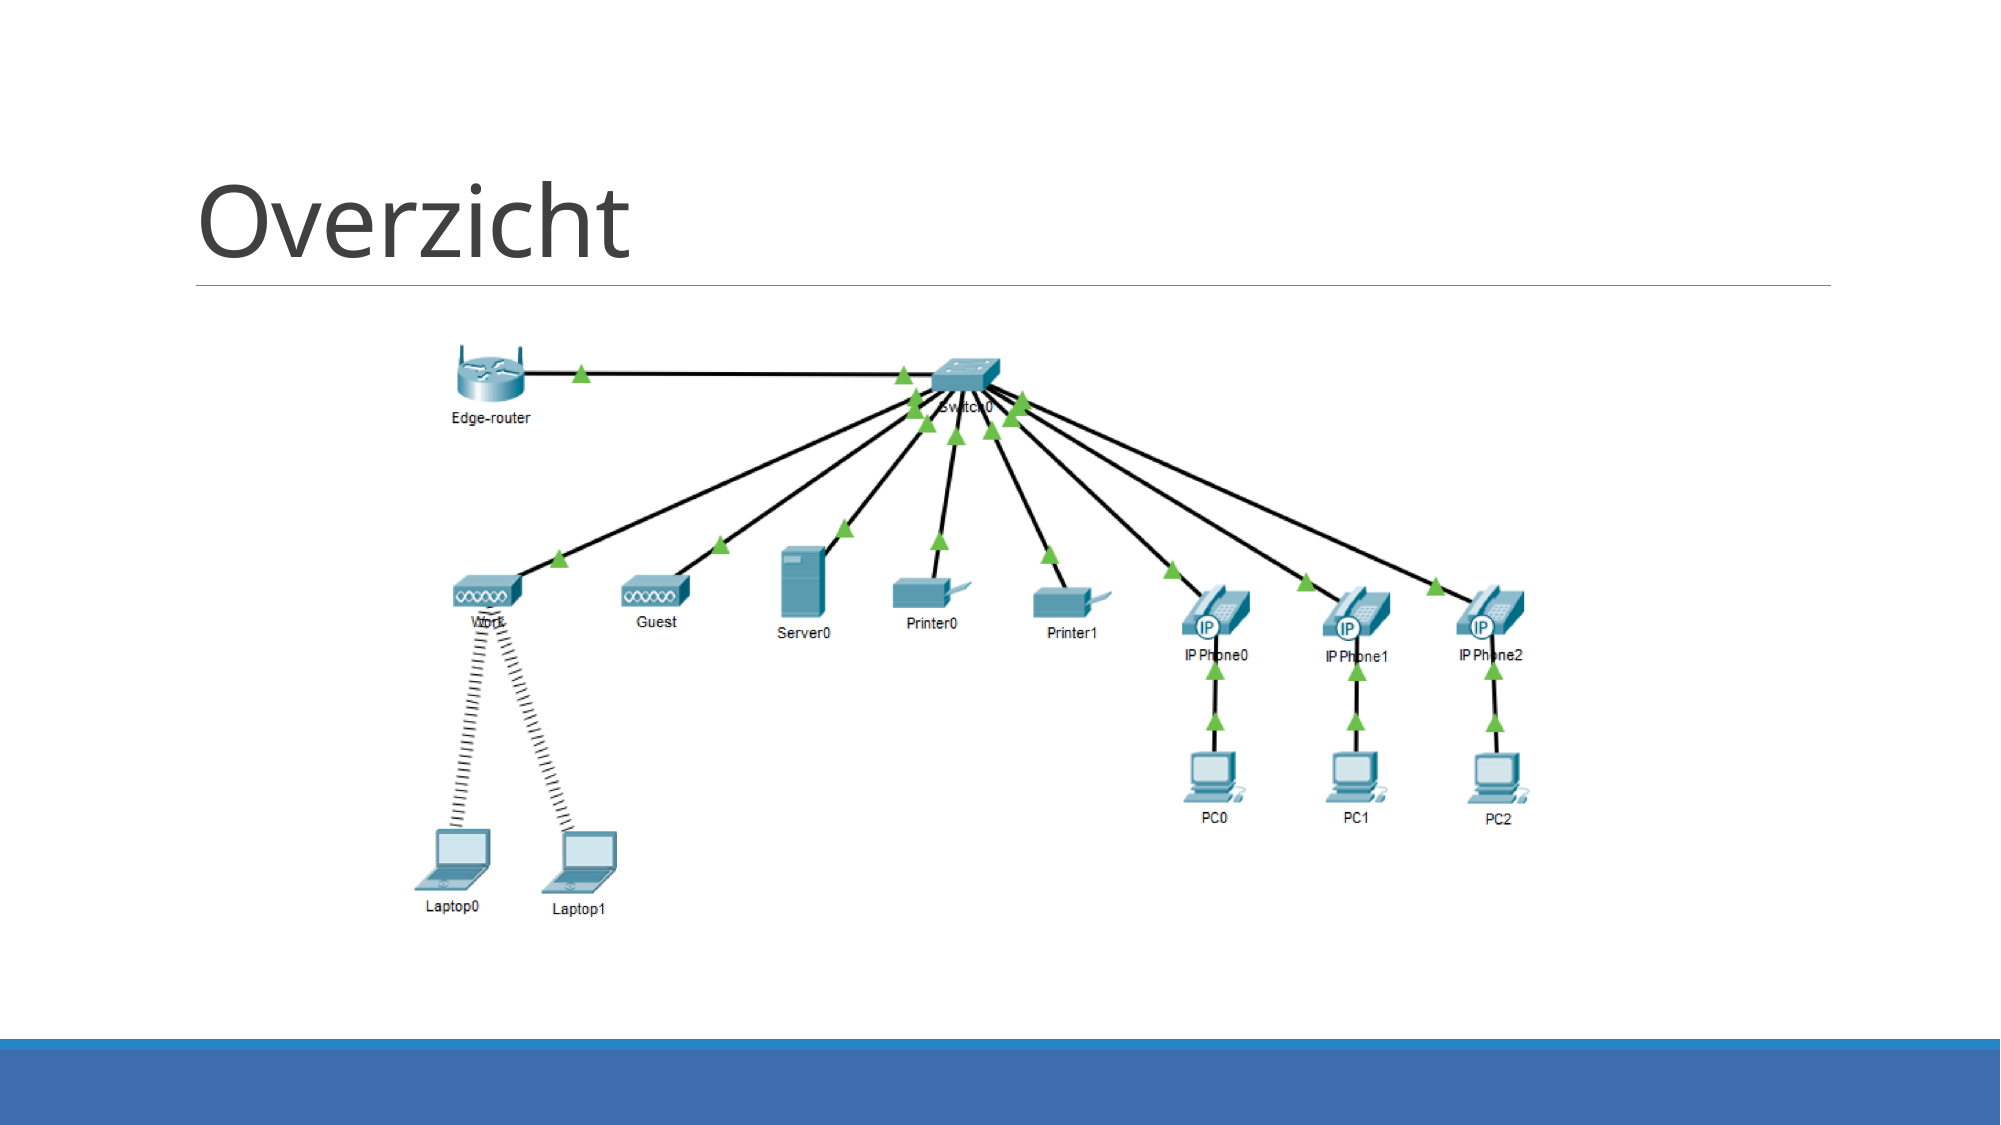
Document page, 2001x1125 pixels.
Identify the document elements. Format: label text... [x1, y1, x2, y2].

title Overzicht [180, 47, 1830, 285]
picture [371, 306, 1639, 960]
